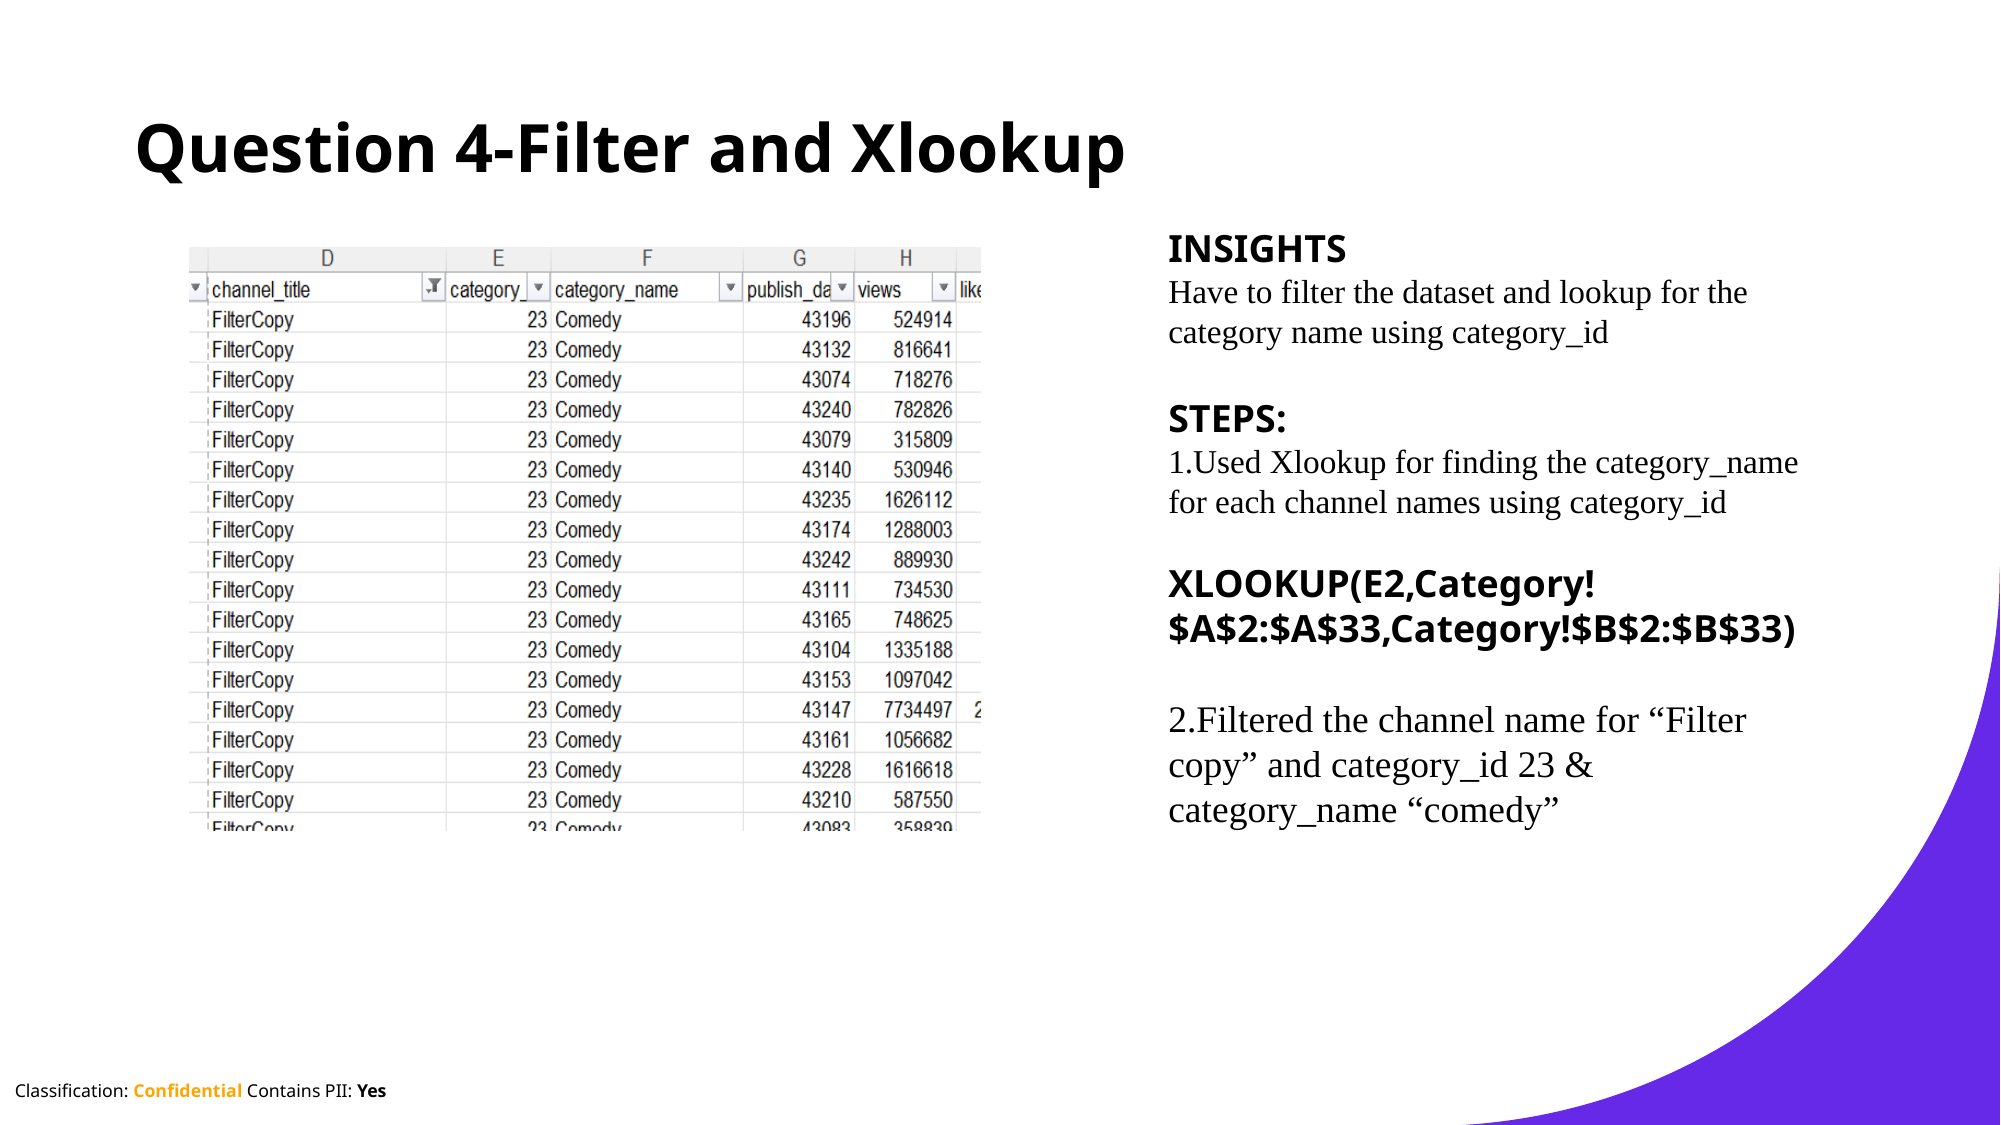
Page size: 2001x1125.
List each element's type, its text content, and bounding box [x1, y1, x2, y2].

title Question 4-Filter and Xlookup [119, 67, 1809, 193]
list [189, 247, 981, 831]
text_box INSIGHTS Have to filter the dataset and lookup for the category name using category_id STEPS: 1.Used Xlookup for finding the category_name for each channel names using category_id XLOOKUP(E2,Category!$A$2:$A$33,Category!$B$2:$B$33) 2.Filtered the channel name for “Filter copy” and category_id 23 & category_name “comedy” [1153, 217, 1825, 928]
